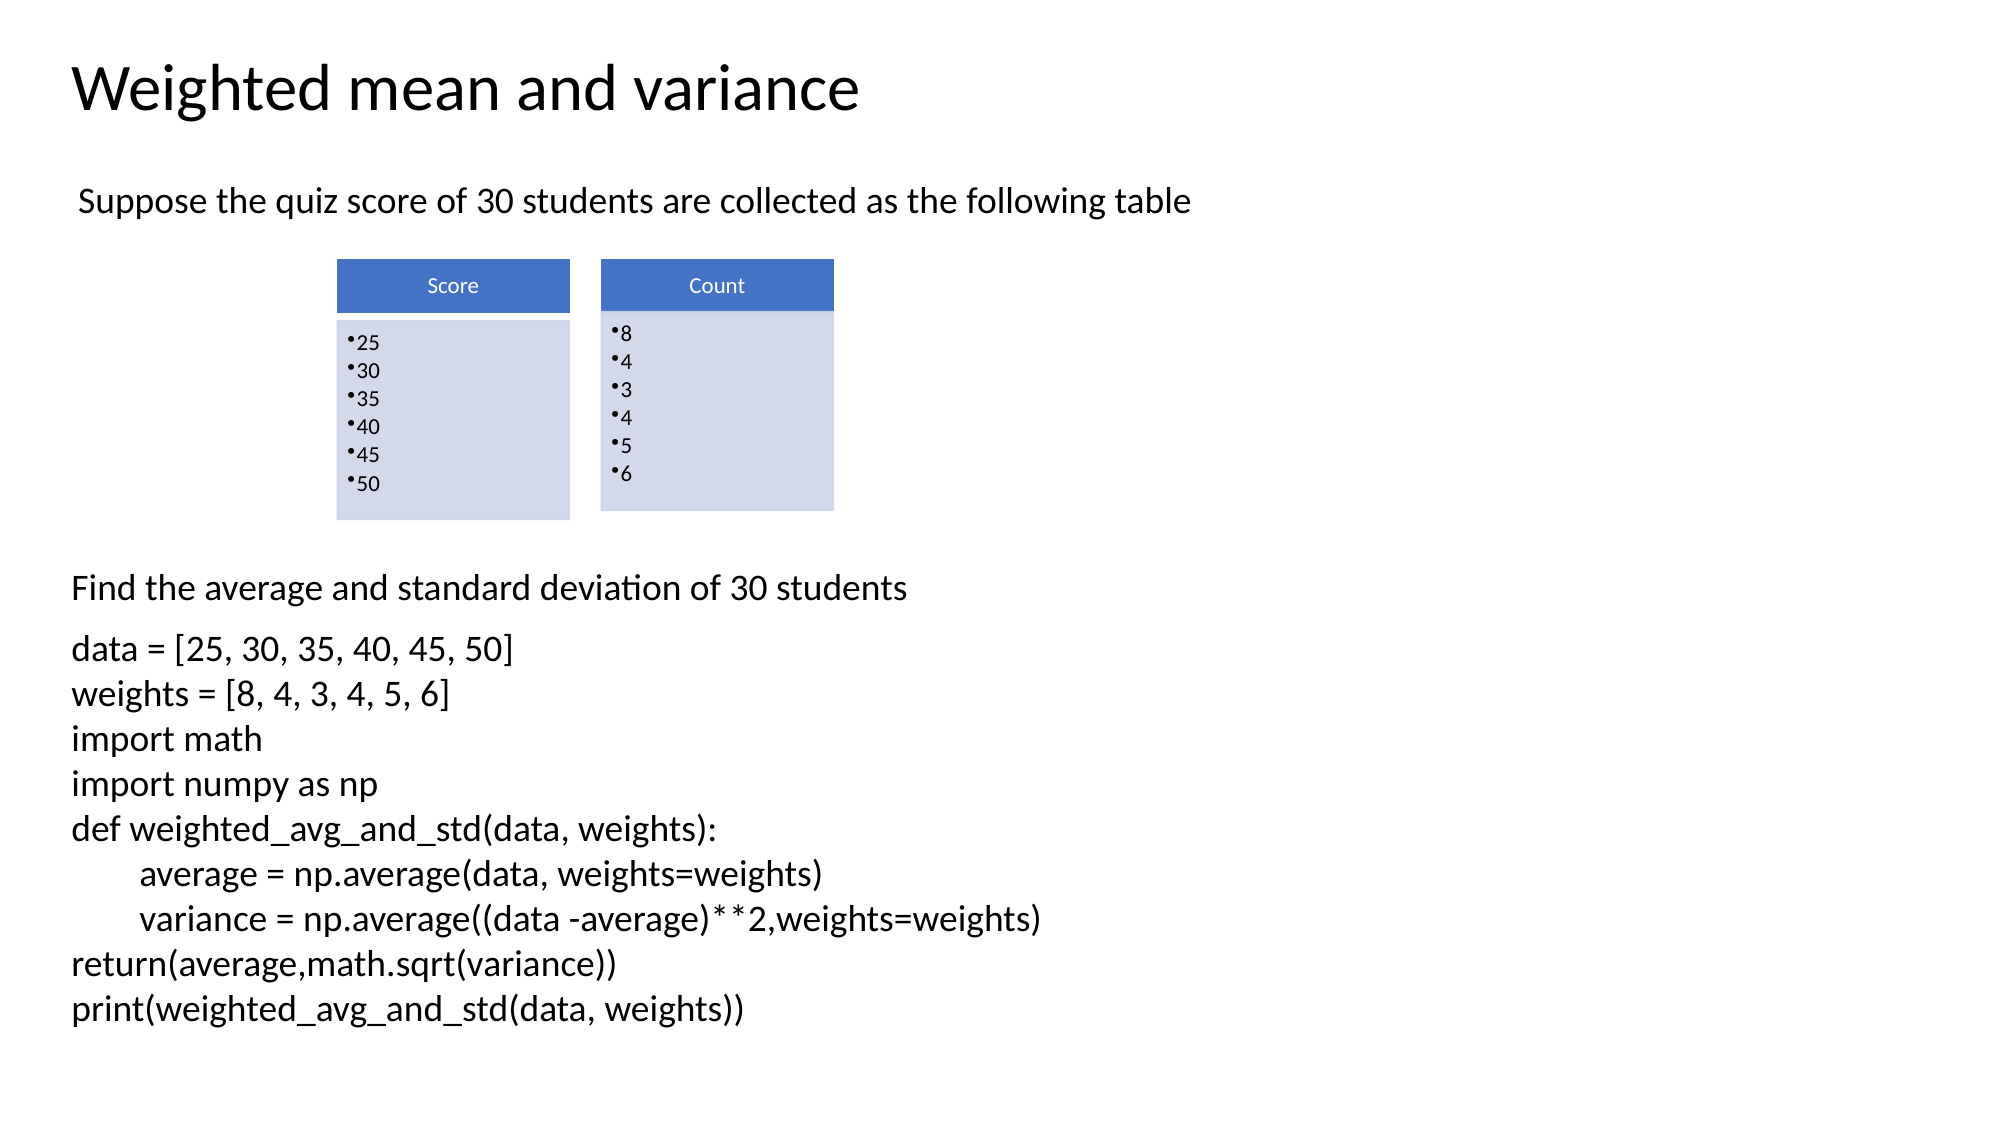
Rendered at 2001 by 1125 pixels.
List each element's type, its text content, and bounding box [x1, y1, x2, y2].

text_box data = [25, 30, 35, 40, 45, 50] weights = [8, 4, 3, 4, 5, 6] import math import numpy as np def weighted_avg_and_std(data, weights): average = np.average(data, weights=weights) variance = np.average((data -average)**2,weights=weights) return(average,math.sqrt(variance)) print(weighted_avg_and_std(data, weights)) [56, 616, 1069, 1036]
text_box Weighted mean and variance [56, 36, 921, 132]
text_box Suppose the quiz score of 30 students are collected as the following table [63, 169, 1209, 229]
text_box Find the average and standard deviation of 30 students [56, 555, 1059, 616]
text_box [337, 250, 834, 520]
